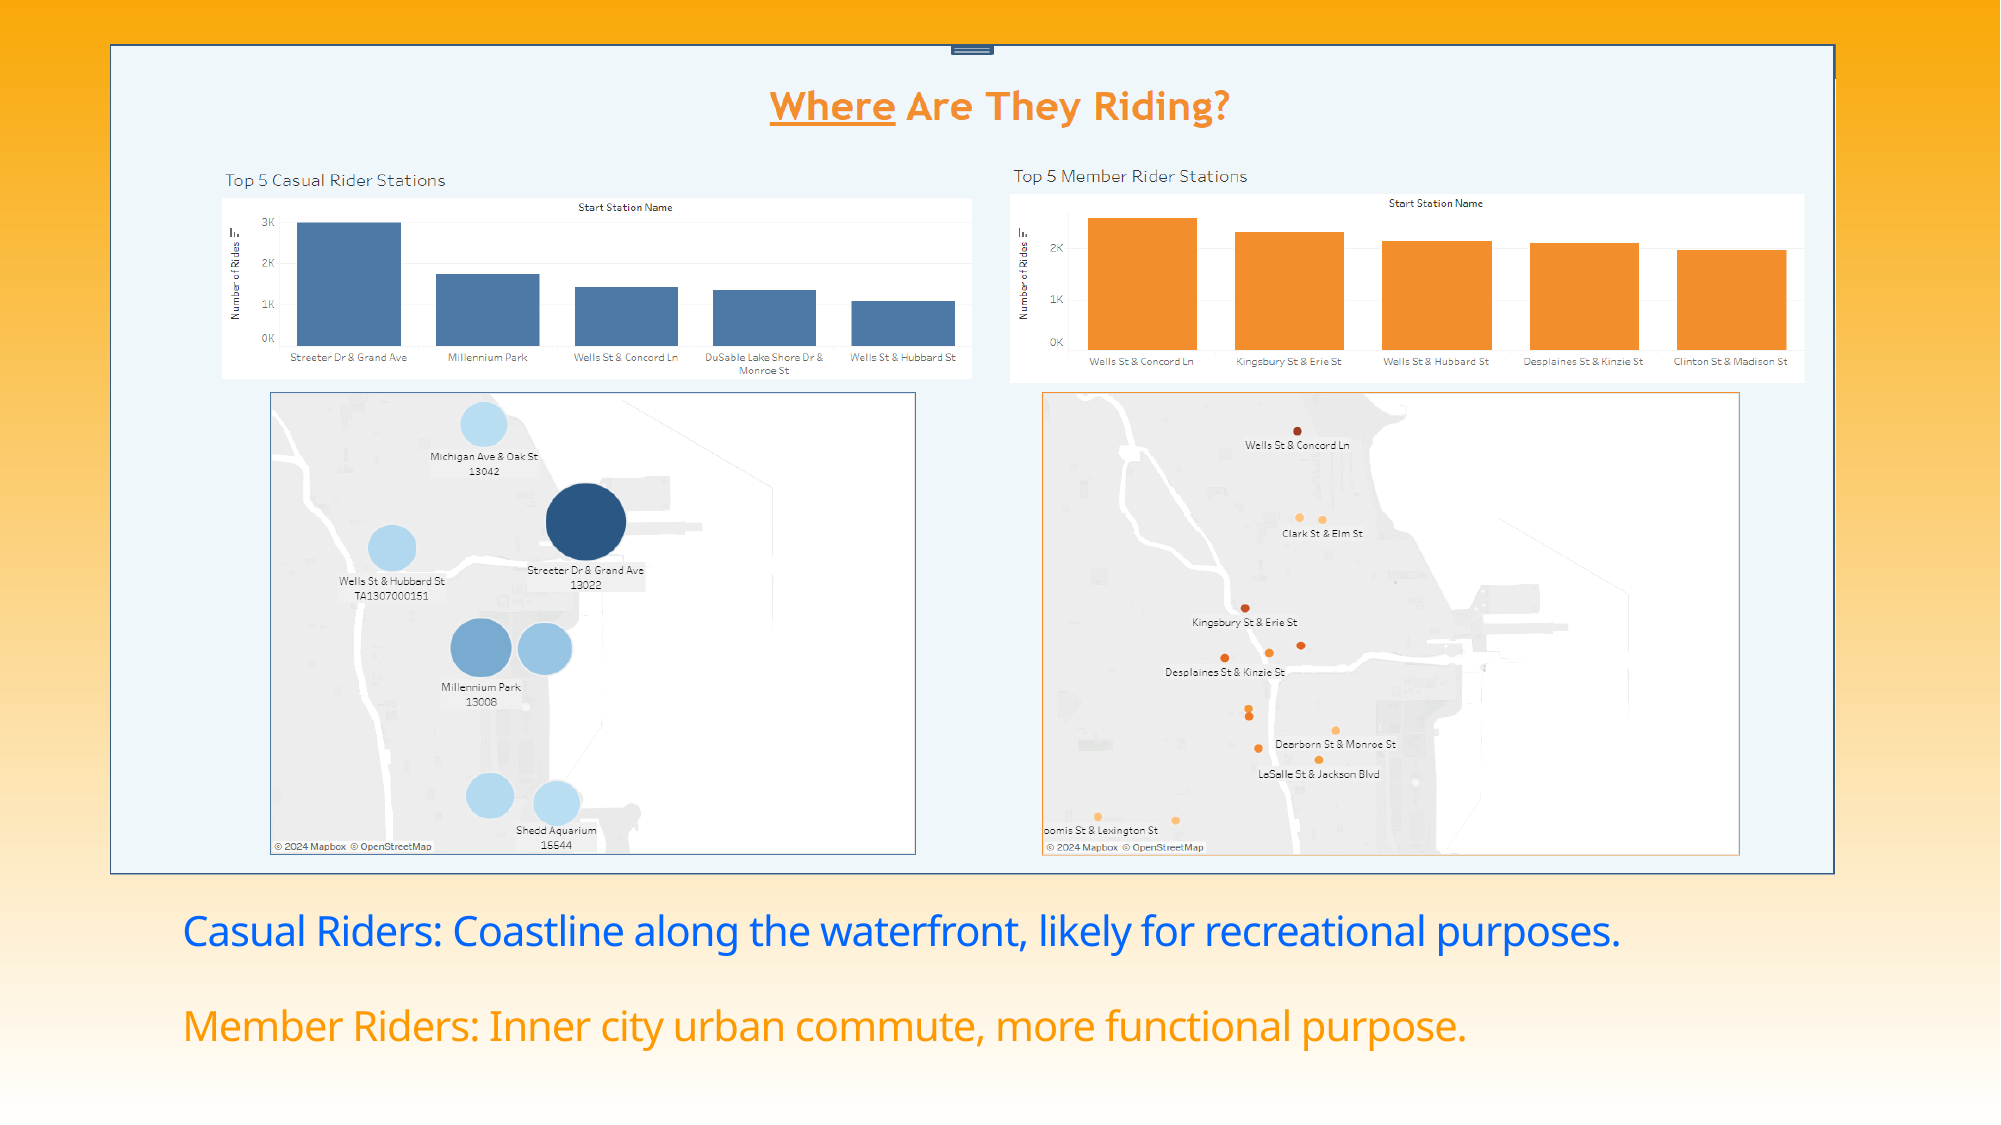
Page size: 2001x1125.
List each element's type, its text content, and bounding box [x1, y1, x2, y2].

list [109, 44, 1836, 875]
title Casual Riders: Coastline along the waterfront, likely for recreational purposes. Member Riders: Inner city urban commute, more functional purpose. [167, 900, 1703, 1059]
